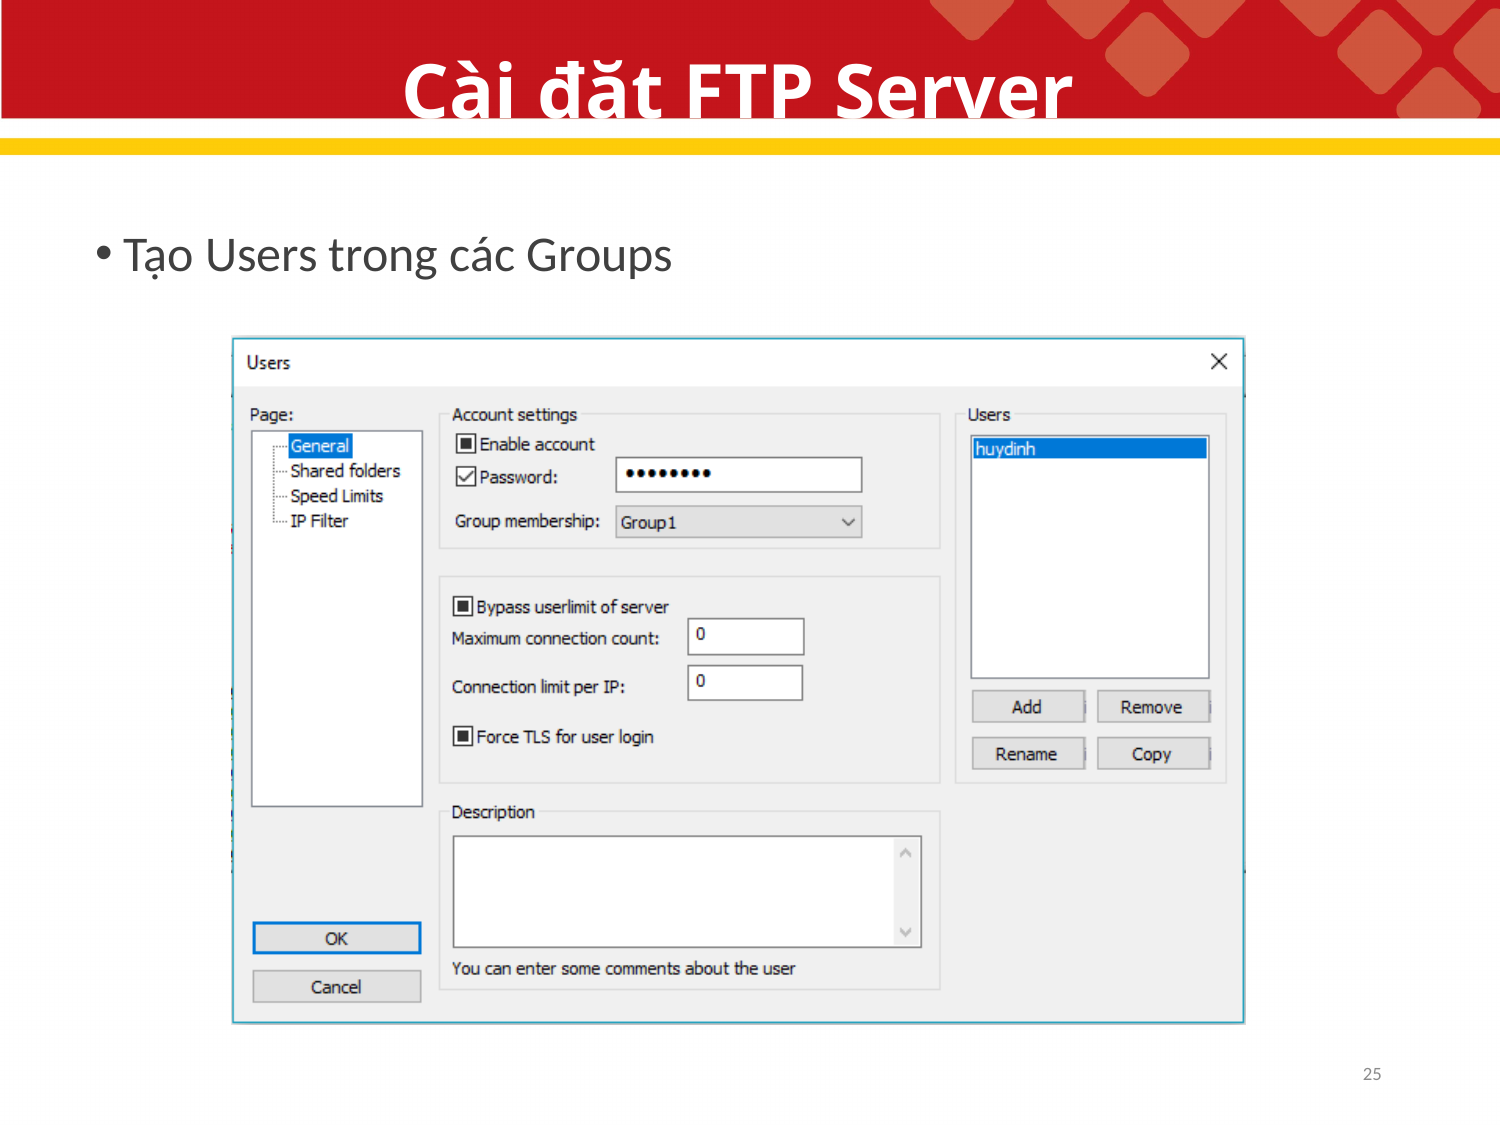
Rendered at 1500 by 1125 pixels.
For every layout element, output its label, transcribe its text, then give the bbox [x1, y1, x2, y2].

picture [0, 0, 1500, 1125]
slide_number 25 [1059, 1042, 1397, 1103]
list Tạo Users trong các Groups [80, 220, 1397, 1025]
title Cài đặt FTP Server [80, 0, 1397, 204]
